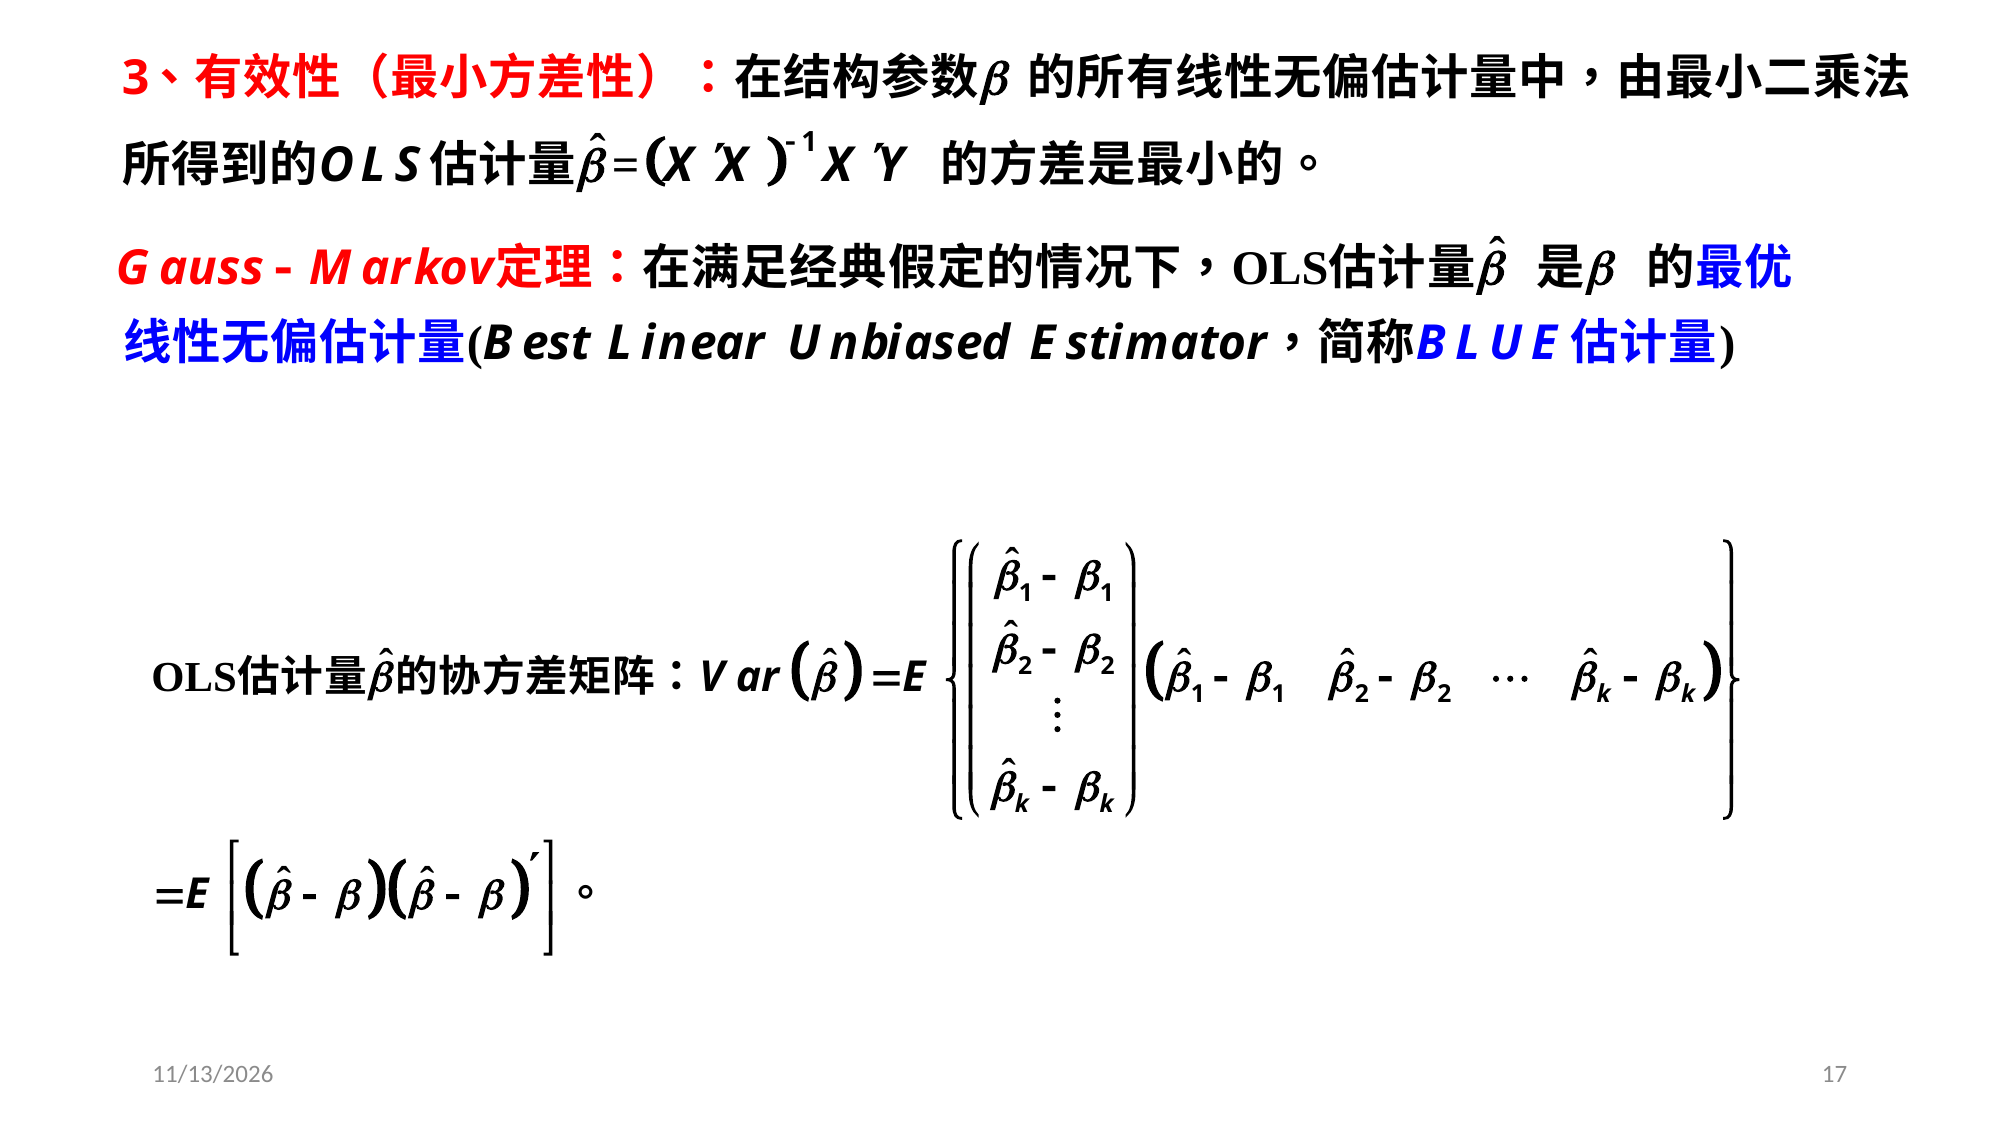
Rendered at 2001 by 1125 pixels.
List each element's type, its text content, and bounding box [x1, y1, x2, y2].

slide_number 17 [1412, 1042, 1863, 1103]
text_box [146, 530, 1751, 962]
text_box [116, 226, 1803, 381]
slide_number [137, 1042, 588, 1103]
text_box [116, 46, 1920, 208]
